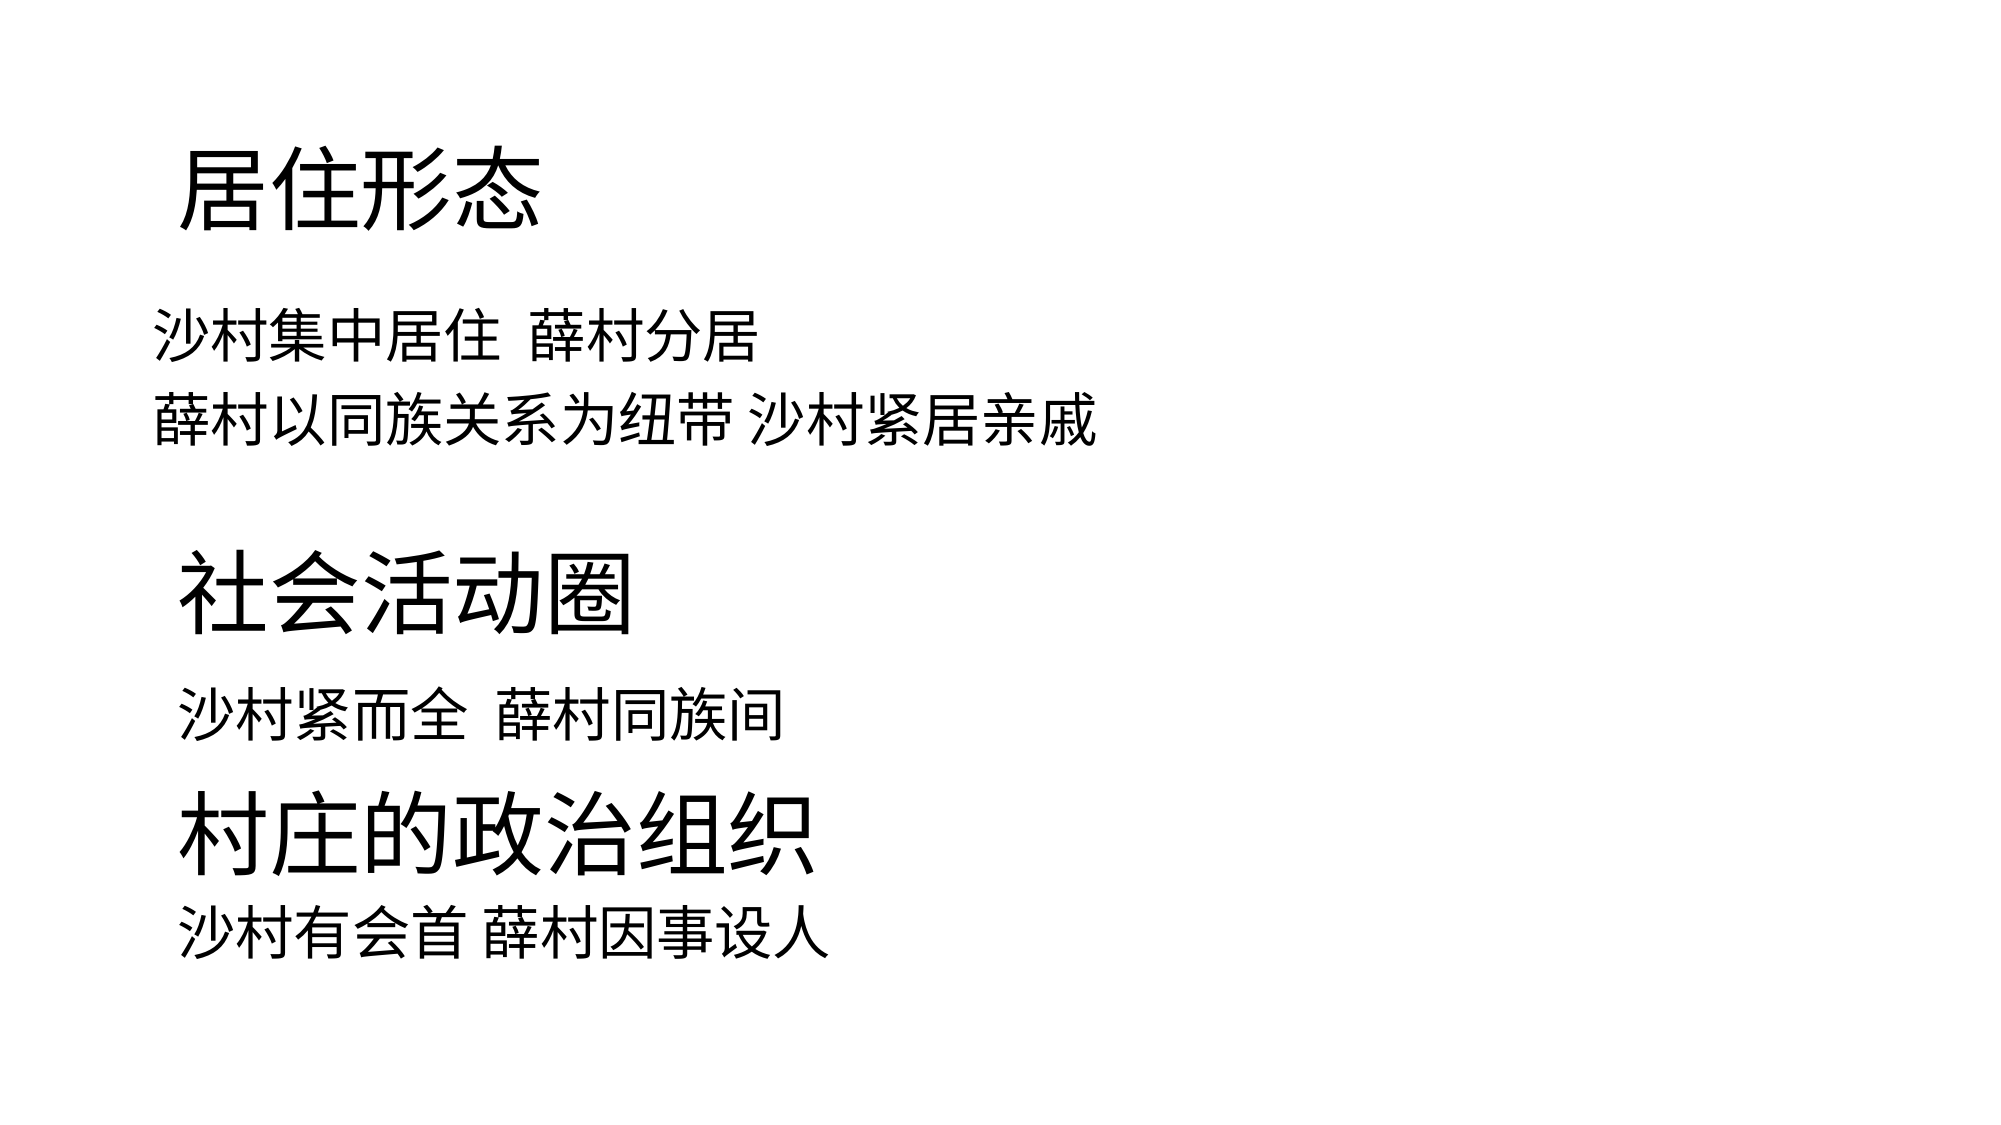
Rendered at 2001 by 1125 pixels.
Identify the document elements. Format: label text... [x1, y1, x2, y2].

text_box 居住形态 [162, 84, 1888, 303]
text_box 沙村紧而全 薛村同族间 [162, 679, 1888, 729]
list 沙村集中居住 薛村分居 薛村以同族关系为纽带 沙村紧居亲戚 [137, 299, 1863, 548]
title 社会活动圈 [162, 489, 1888, 679]
text_box 村庄的政治组织 [162, 729, 1888, 896]
text_box 沙村有会首 薛村因事设人 [162, 896, 1888, 1125]
